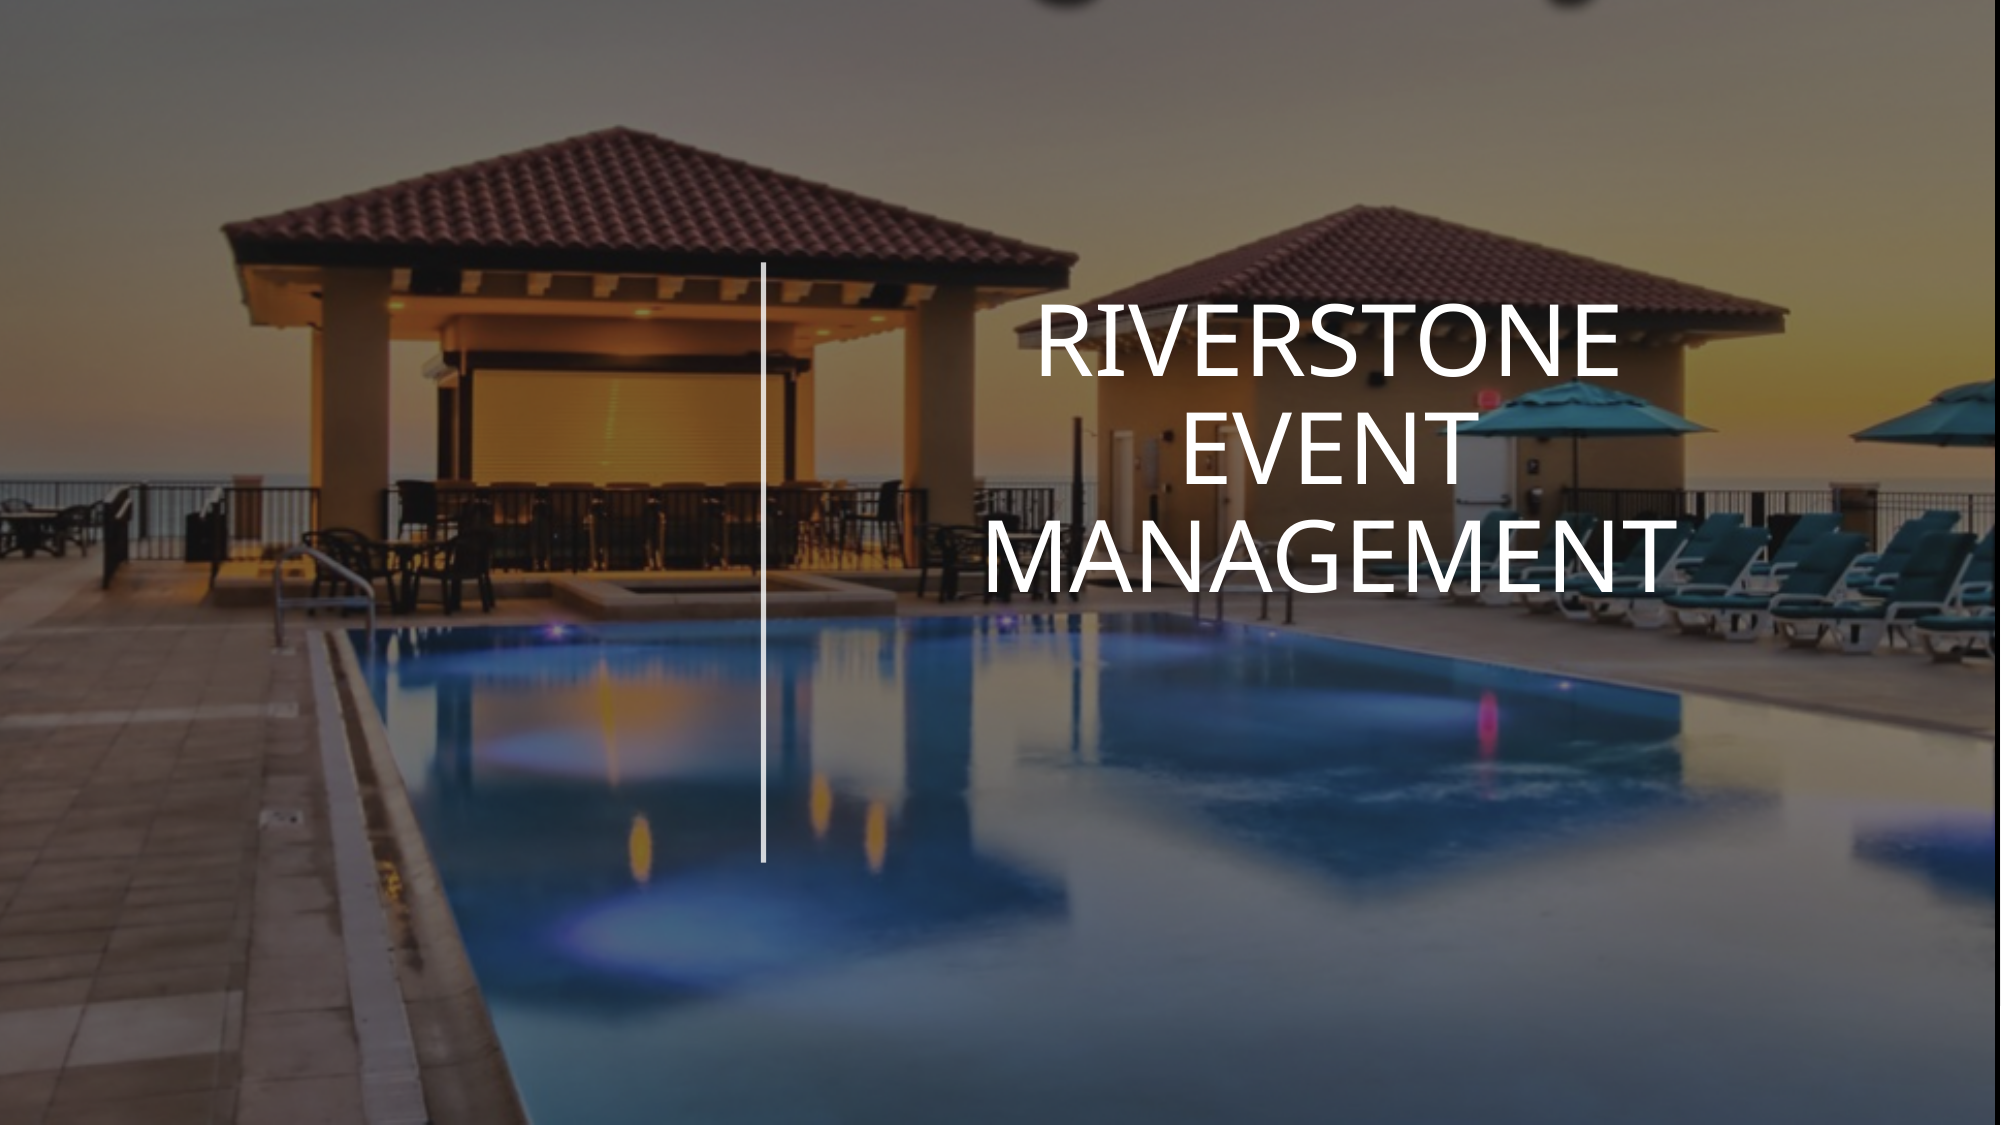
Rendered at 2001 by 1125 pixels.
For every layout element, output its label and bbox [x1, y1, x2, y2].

picture [0, 0, 1995, 1125]
text_box [1995, 0, 2000, 1125]
